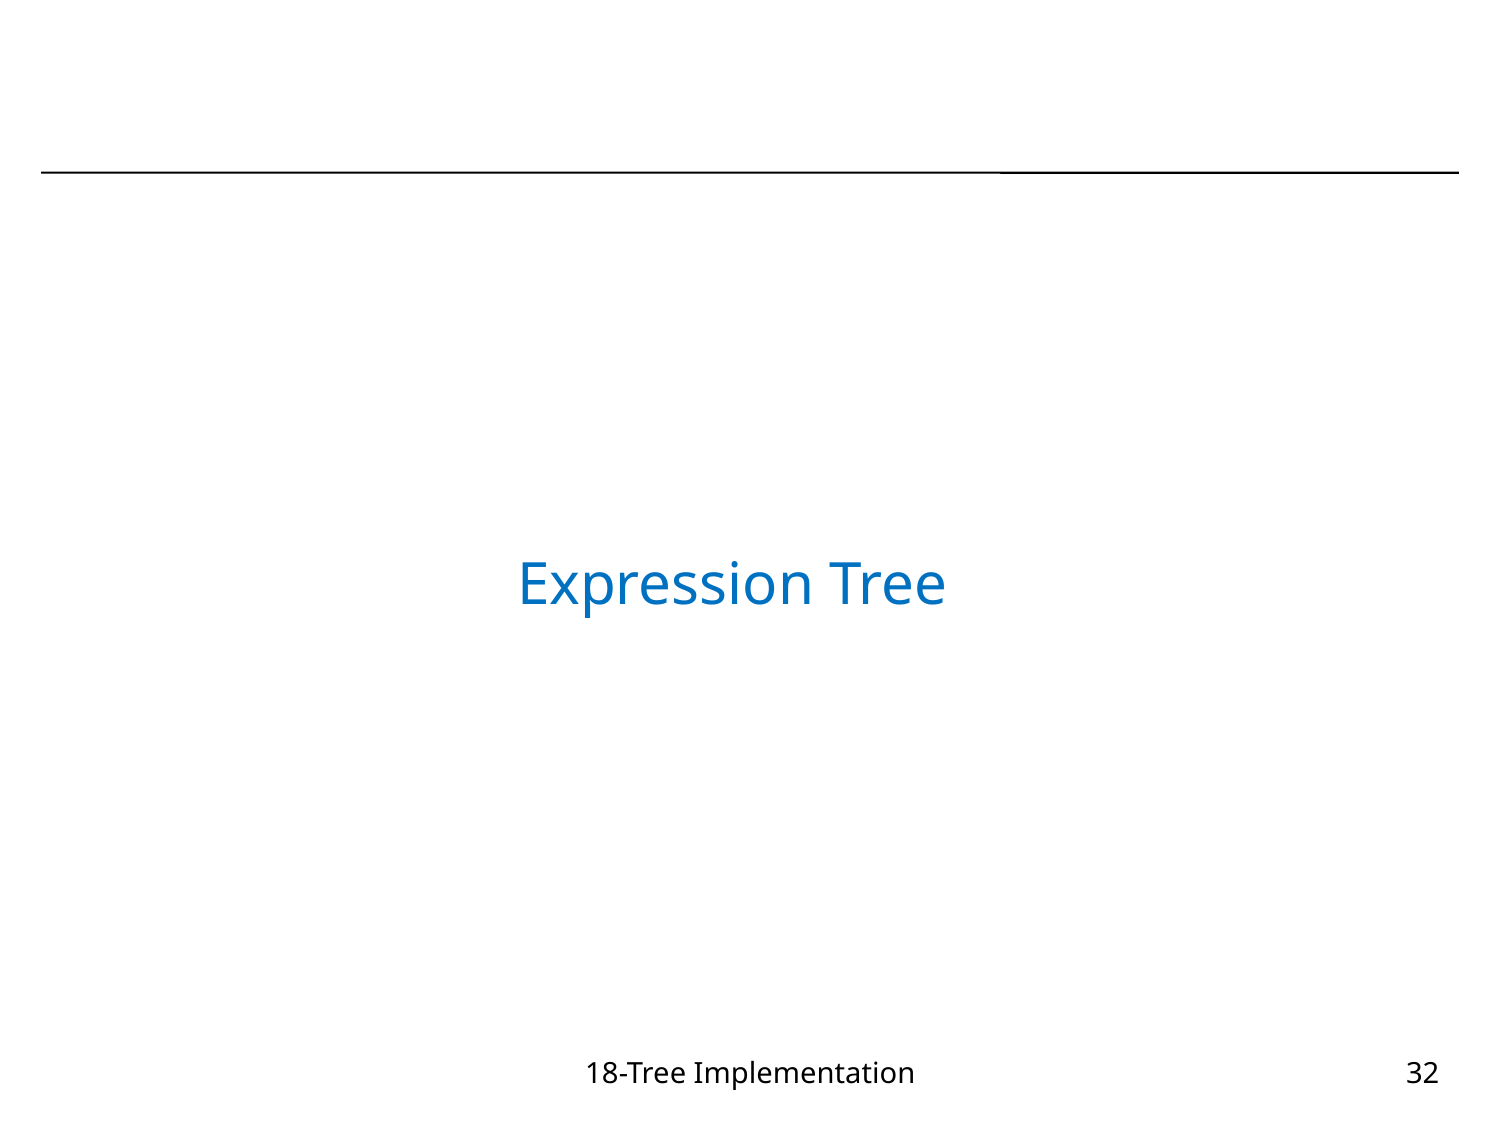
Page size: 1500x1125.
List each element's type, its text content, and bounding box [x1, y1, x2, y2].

text_box Expression Tree [171, 538, 1294, 624]
footer 18-Tree Implementation [502, 1046, 999, 1125]
slide_number 32 [1104, 1046, 1455, 1125]
